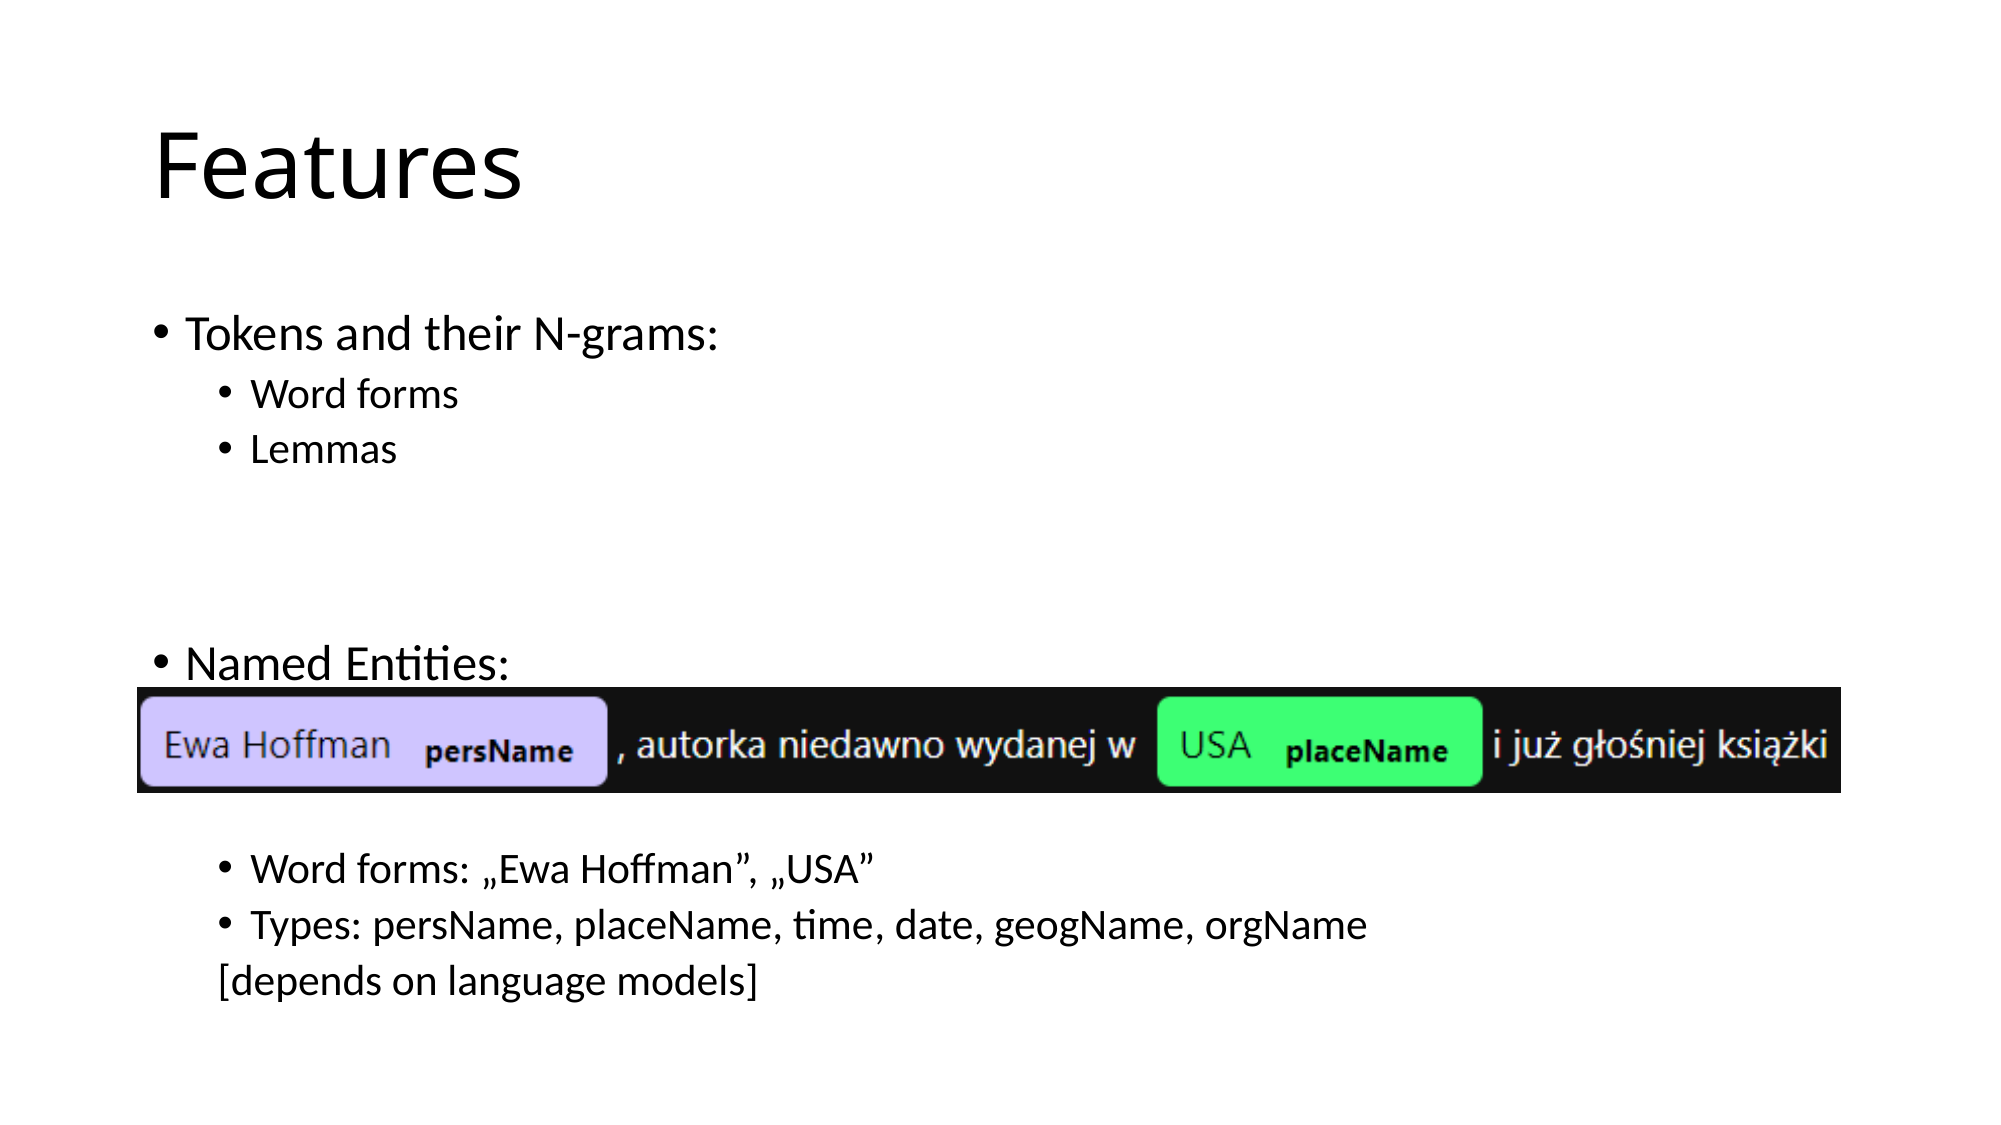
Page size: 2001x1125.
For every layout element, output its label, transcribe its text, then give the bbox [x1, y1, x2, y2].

title Features [137, 59, 1863, 278]
picture [137, 687, 1841, 794]
list Tokens and their N-grams: Word forms Lemmas Named Entities: Word forms: „Ewa Hoffman”, „USA” Types: persName, placeName, time, date, geogName, orgName [depends on language models] [137, 299, 1863, 1014]
